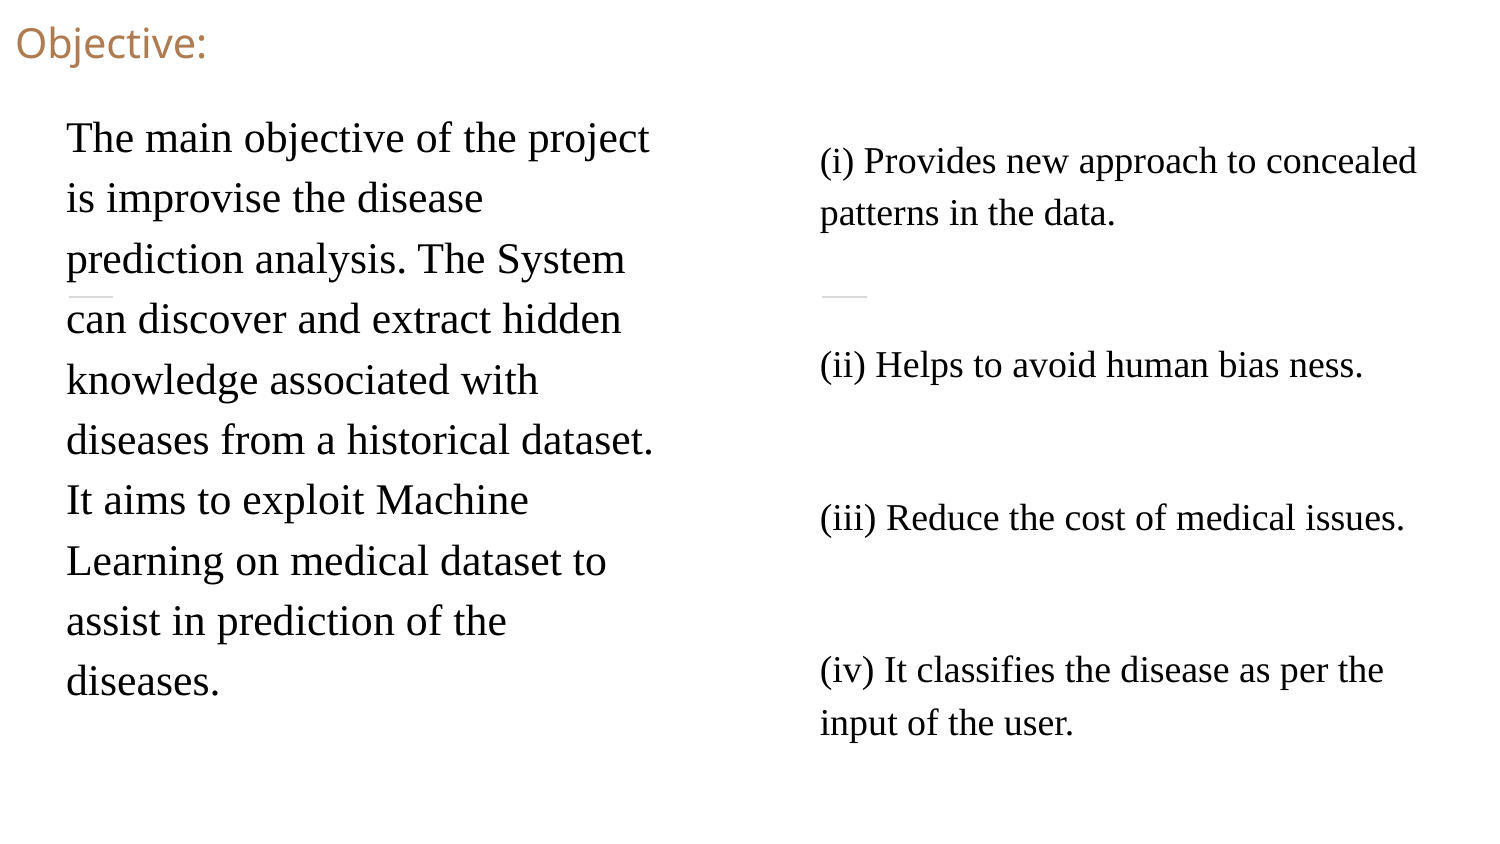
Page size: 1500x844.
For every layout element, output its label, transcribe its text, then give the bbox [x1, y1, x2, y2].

list The main objective of the project is improvise the disease prediction analysis. The System can discover and extract hidden knowledge associated with diseases from a historical dataset. It aims to exploit Machine Learning on medical dataset to assist in prediction of the diseases. [51, 86, 684, 766]
title Objective: [0, 0, 1500, 86]
list (i) Provides new approach to concealed patterns in the data. (ii) Helps to avoid human bias ness. (iii) Reduce the cost of medical issues. (iv) It classifies the disease as per the input of the user. [804, 113, 1437, 766]
